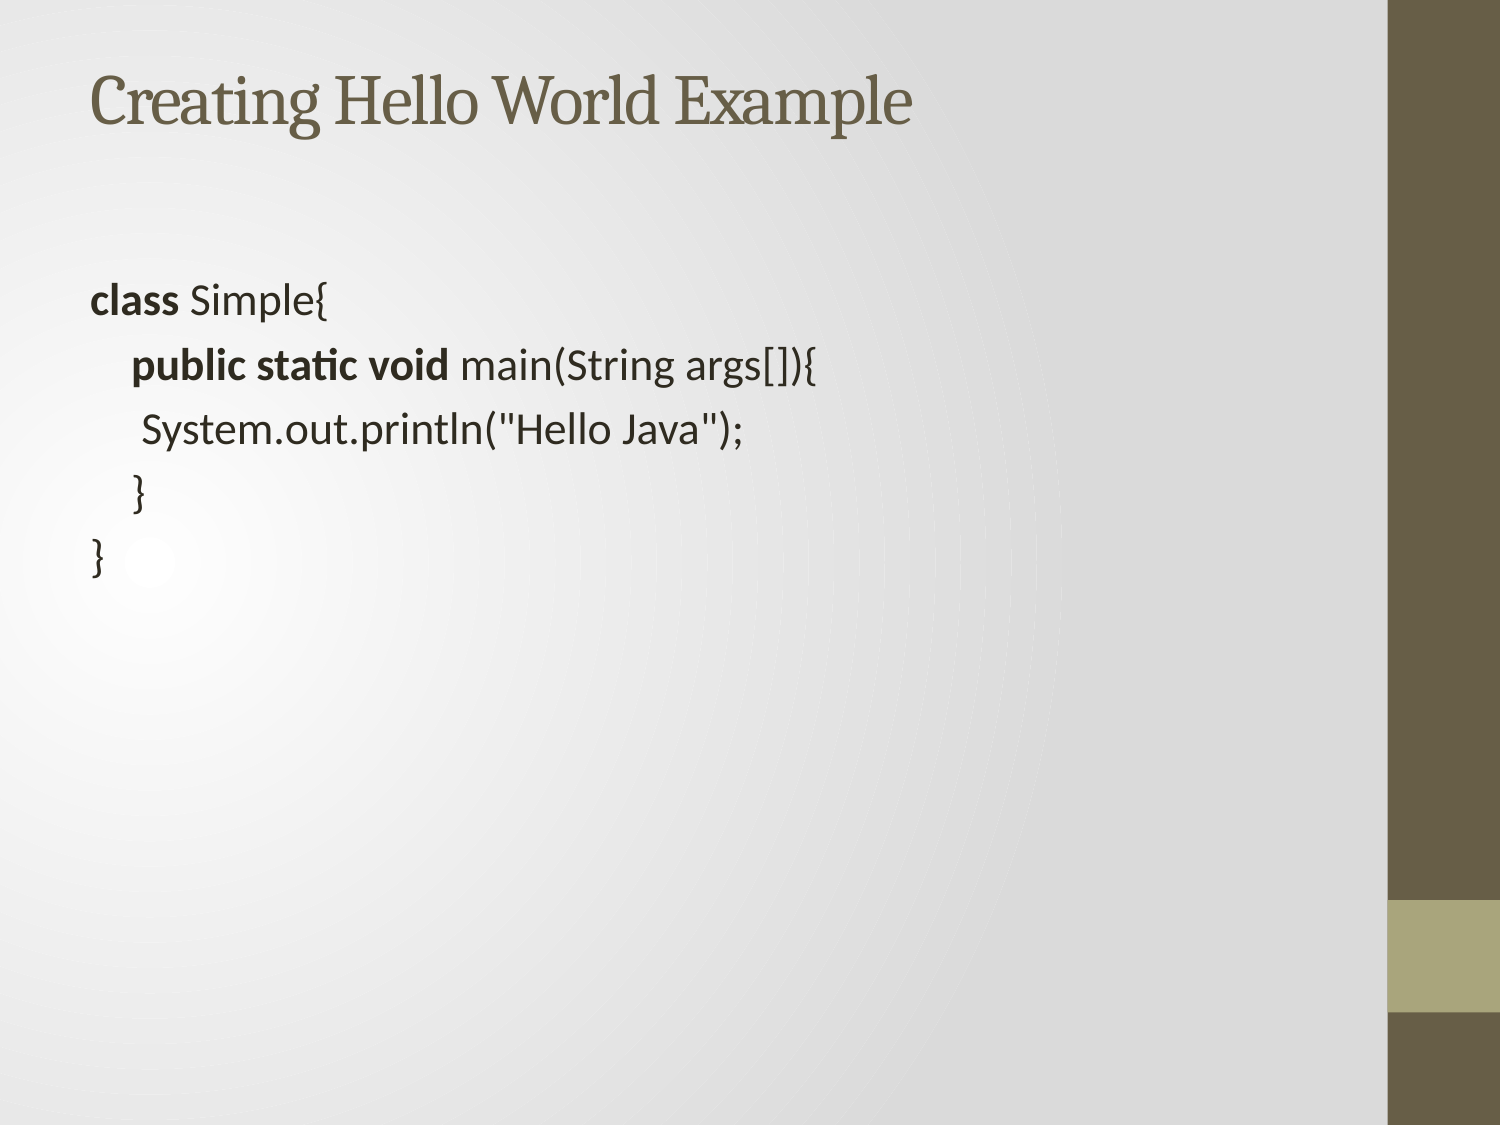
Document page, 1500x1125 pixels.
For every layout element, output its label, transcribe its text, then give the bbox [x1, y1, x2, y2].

title Creating Hello World Example [75, 45, 1325, 233]
list class Simple{ public static void main(String args[]){ System.out.println("Hello Java"); } } [75, 262, 1325, 1050]
